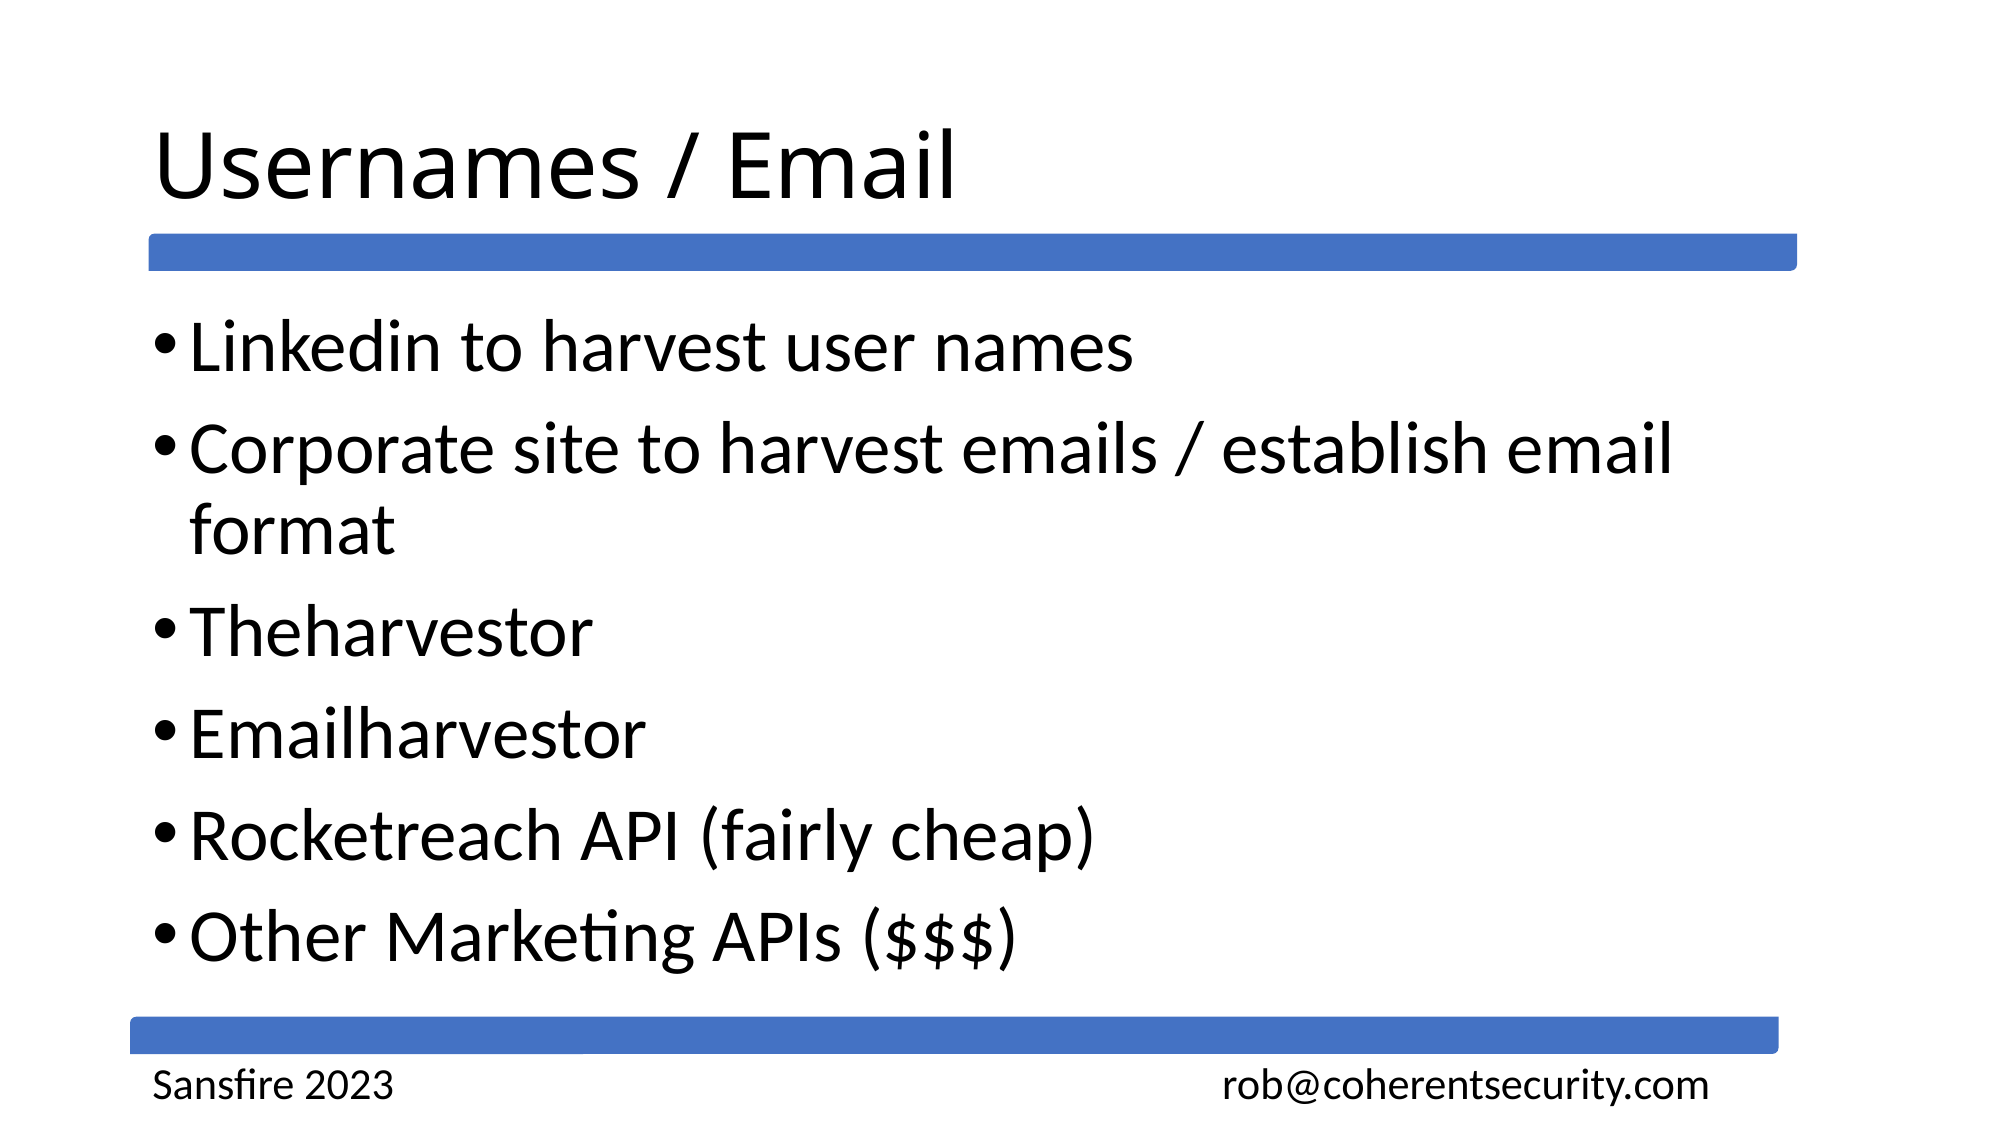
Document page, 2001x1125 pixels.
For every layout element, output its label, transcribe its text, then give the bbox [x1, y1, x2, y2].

text_box Sansfire 2023 rob@coherentsecurity.com [137, 1054, 1888, 1118]
title Usernames / Email [137, 59, 1863, 278]
text_box [147, 232, 1799, 272]
list Linkedin to harvest user names Corporate site to harvest emails / establish email format Theharvestor Emailharvestor Rocketreach API (fairly cheap) Other Marketing APIs ($$$) [137, 299, 1863, 1014]
text_box [129, 1015, 1780, 1056]
